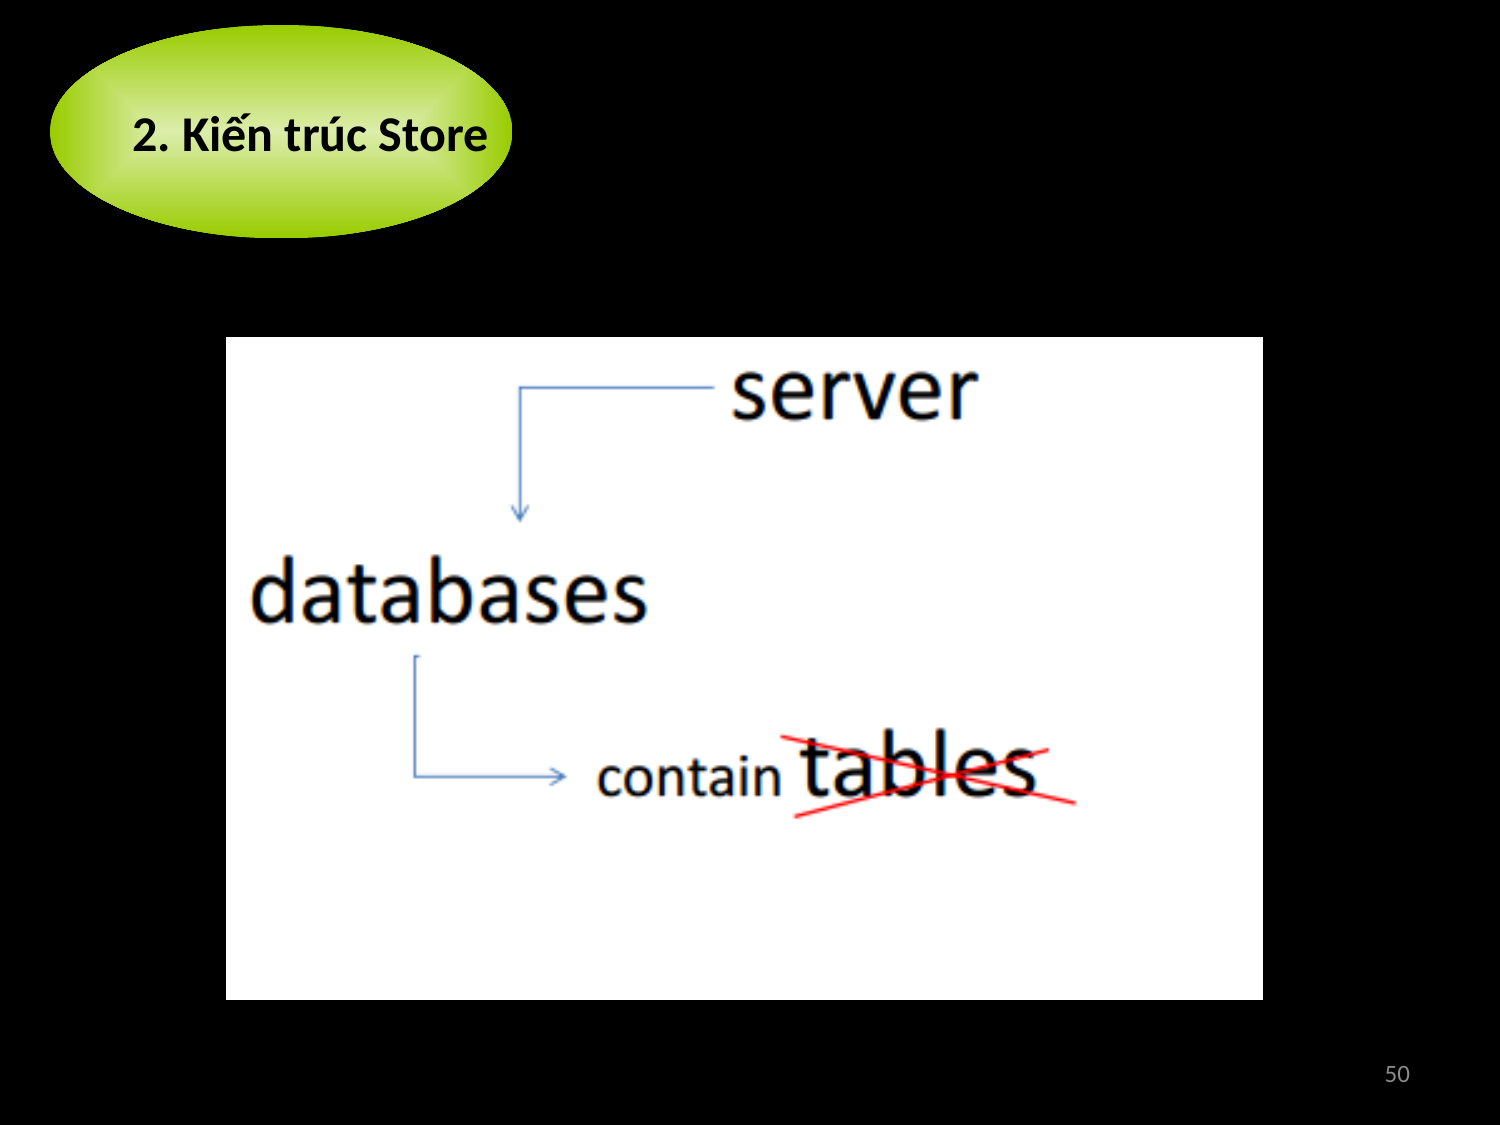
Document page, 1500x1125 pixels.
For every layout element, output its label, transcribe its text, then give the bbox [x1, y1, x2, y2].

text_box 2. Kiến trúc Store [49, 24, 513, 239]
picture [225, 337, 1263, 1001]
slide_number 50 [1074, 1042, 1425, 1103]
